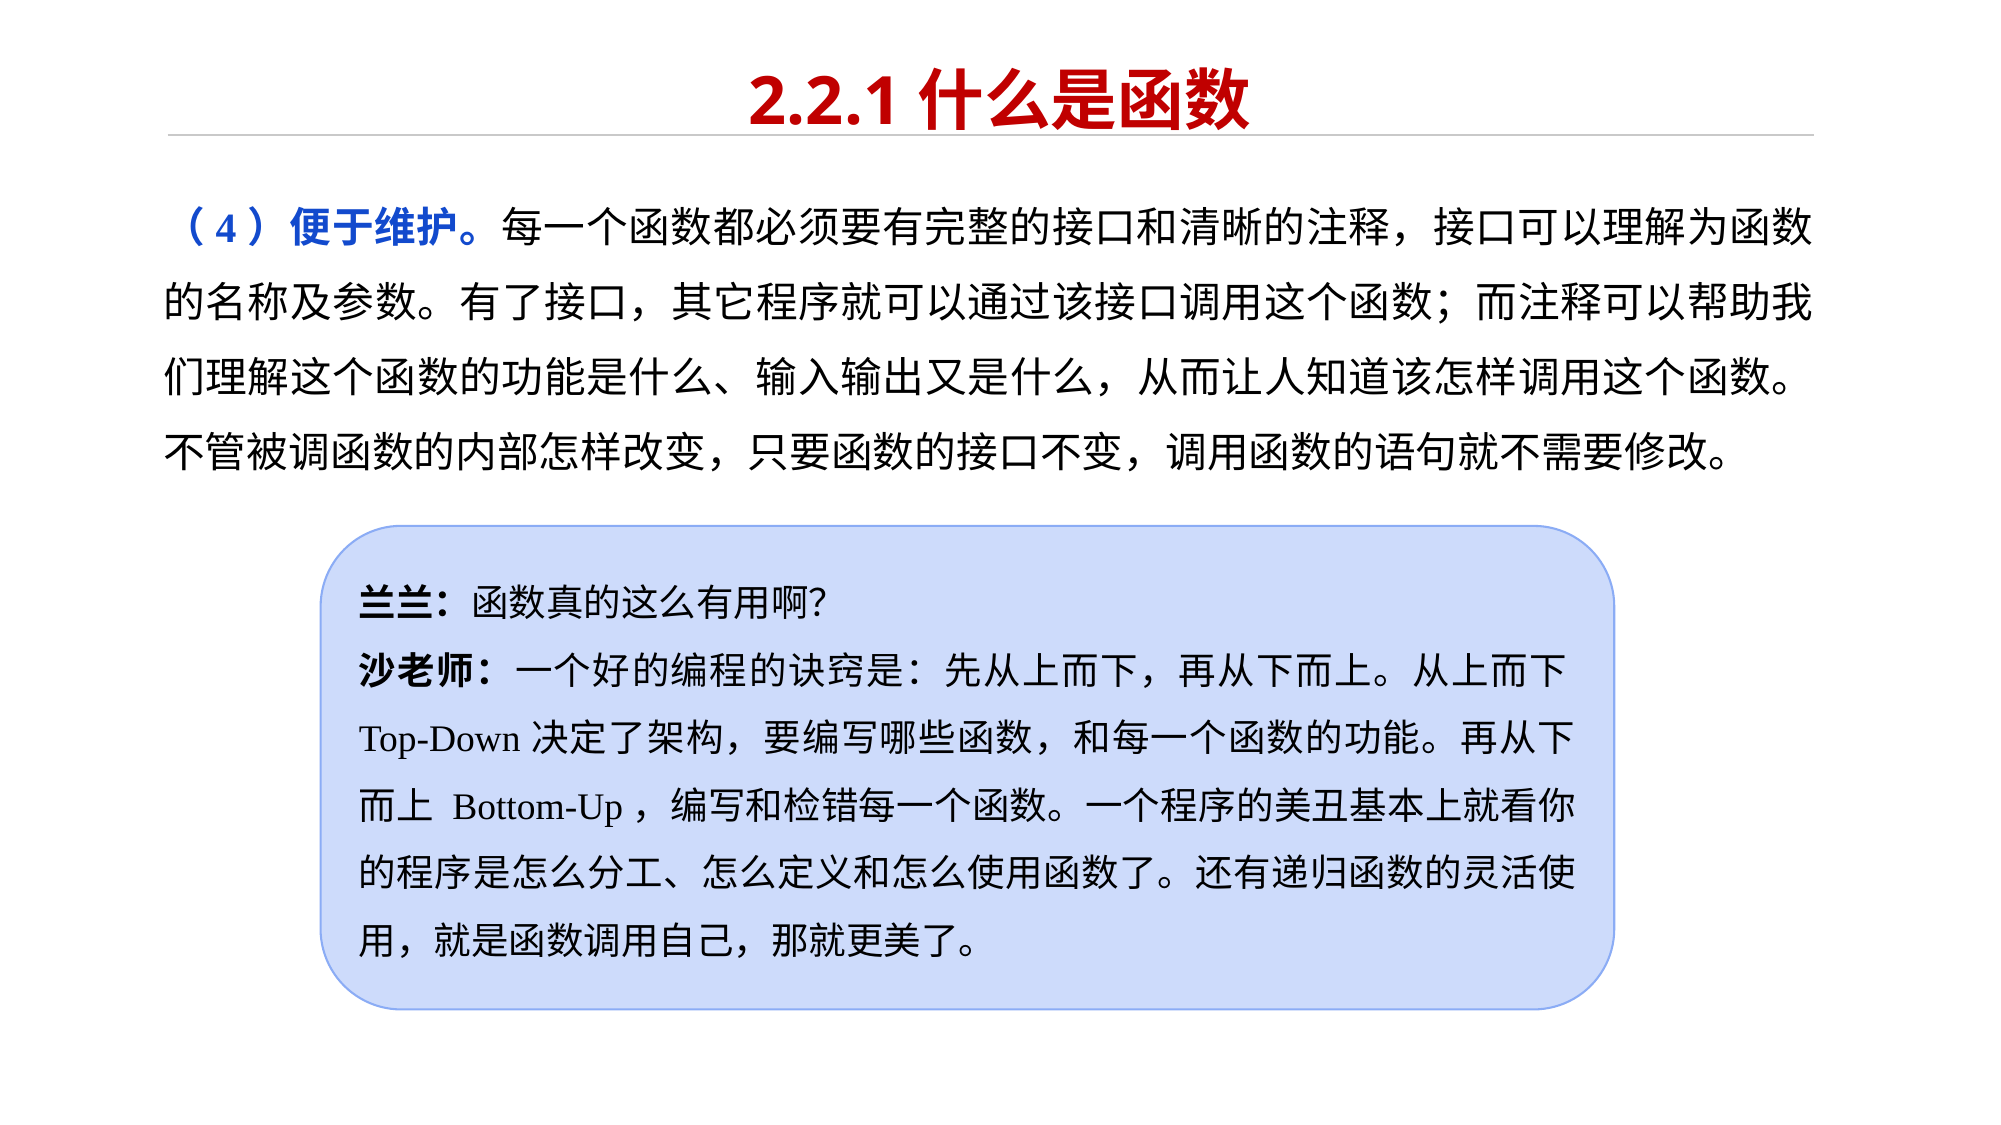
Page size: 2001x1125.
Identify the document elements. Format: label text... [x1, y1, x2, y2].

title 2.2.1什么是函数 [353, 59, 1647, 152]
text_box 兰兰：函数真的这么有用啊？ 沙老师：一个好的编程的诀窍是：先从上而下，再从下而上。从上而下Top-Down决定了架构，要编写哪些函数，和每一个函数的功能。再从下而上 Bottom-Up，编写和检错每一个函数。一个程序的美丑基本上就看你的程序是怎么分工、怎么定义和怎么使用函数了。还有递归函数的灵活使用，就是函数调用自己，那就更美了。 [320, 525, 1615, 1010]
text_box （4）便于维护。每一个函数都必须要有完整的接口和清晰的注释，接口可以理解为函数的名称及参数。有了接口，其它程序就可以通过该接口调用这个函数；而注释可以帮助我们理解这个函数的功能是什么、输入输出又是什么，从而让人知道该怎样调用这个函数。不管被调函数的内部怎样改变，只要函数的接口不变，调用函数的语句就不需要修改。 [148, 167, 1829, 483]
